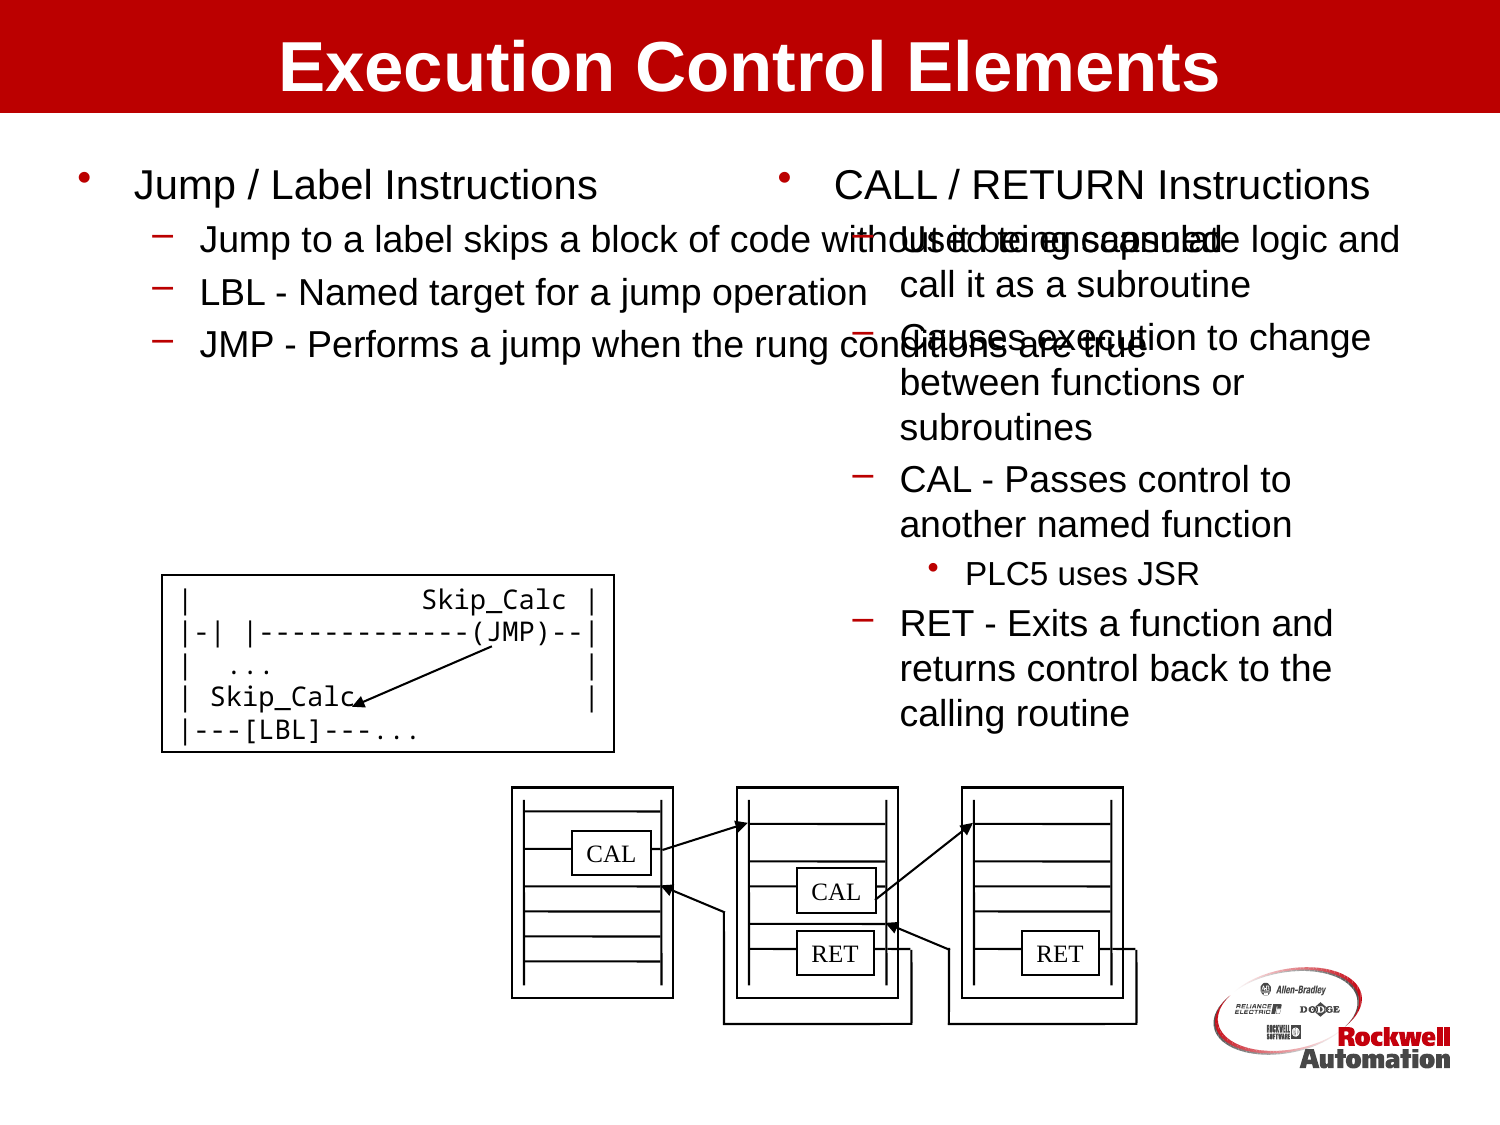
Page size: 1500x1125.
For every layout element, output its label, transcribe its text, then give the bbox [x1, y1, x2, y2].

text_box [162, 574, 615, 755]
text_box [512, 787, 1138, 1026]
list CALL / RETURN Instructions Used to encapsulate logic and call it as a subroutine Causes execution to change between functions or subroutines CAL - Passes control to another named function PLC5 uses JSR RET - Exits a function and returns control back to the calling routine [762, 149, 1438, 375]
title Execution Control Elements [0, 0, 1500, 113]
list Jump / Label Instructions Jump to a label skips a block of code without it being scanned LBL - Named target for a jump operation JMP - Performs a jump when the rung conditions are true [62, 149, 1438, 963]
